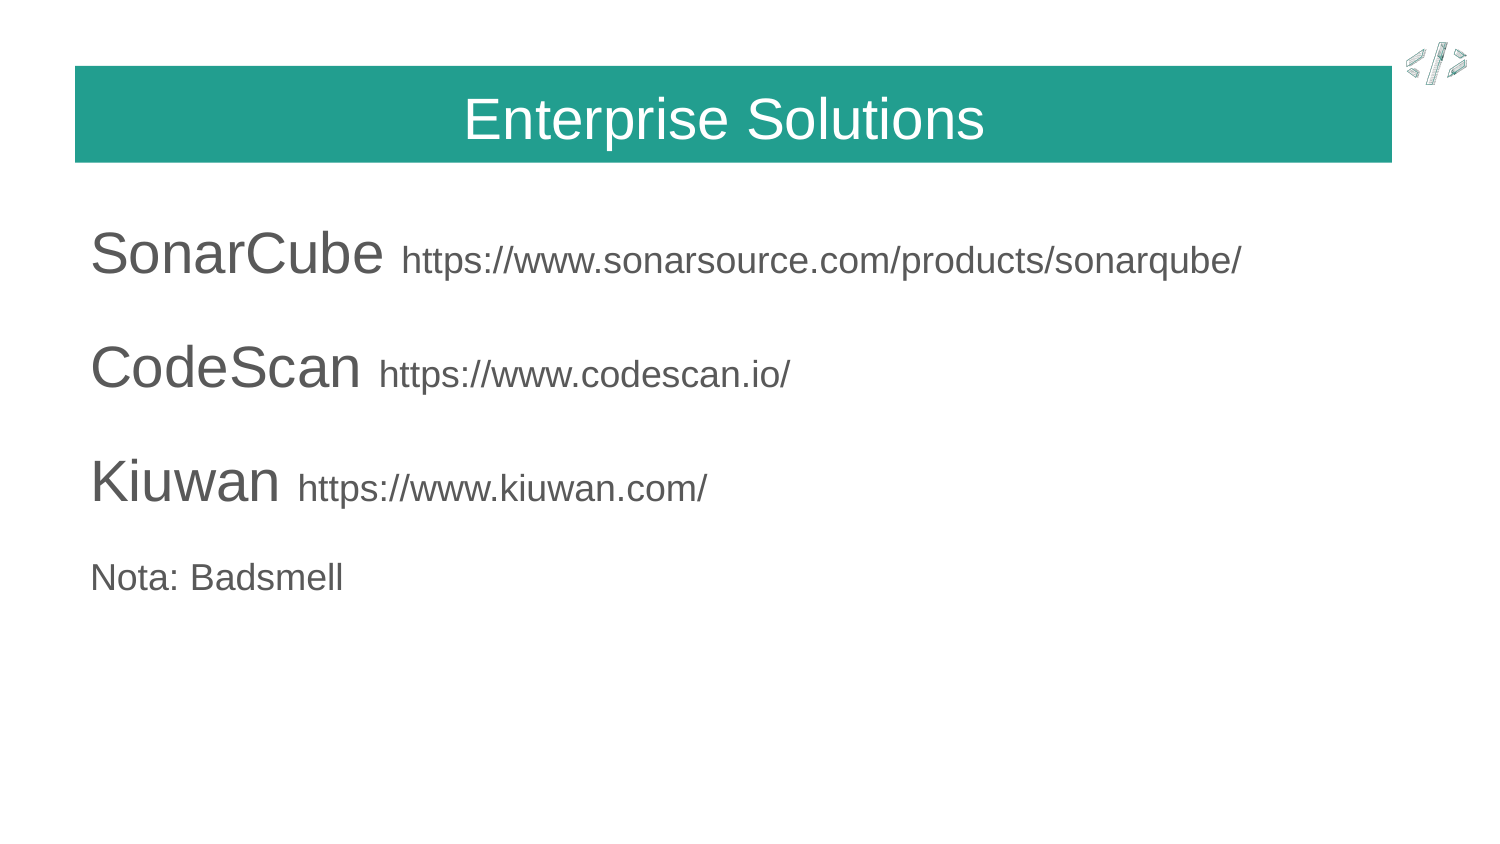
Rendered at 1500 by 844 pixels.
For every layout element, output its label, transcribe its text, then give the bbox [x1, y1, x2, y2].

list SonarCube https://www.sonarsource.com/products/sonarqube/ CodeScan https://www.codescan.io/ Kiuwan https://www.kiuwan.com/ Nota: Badsmell [75, 190, 1392, 791]
picture [1381, 7, 1495, 120]
title Enterprise Solutions [75, 65, 1392, 163]
